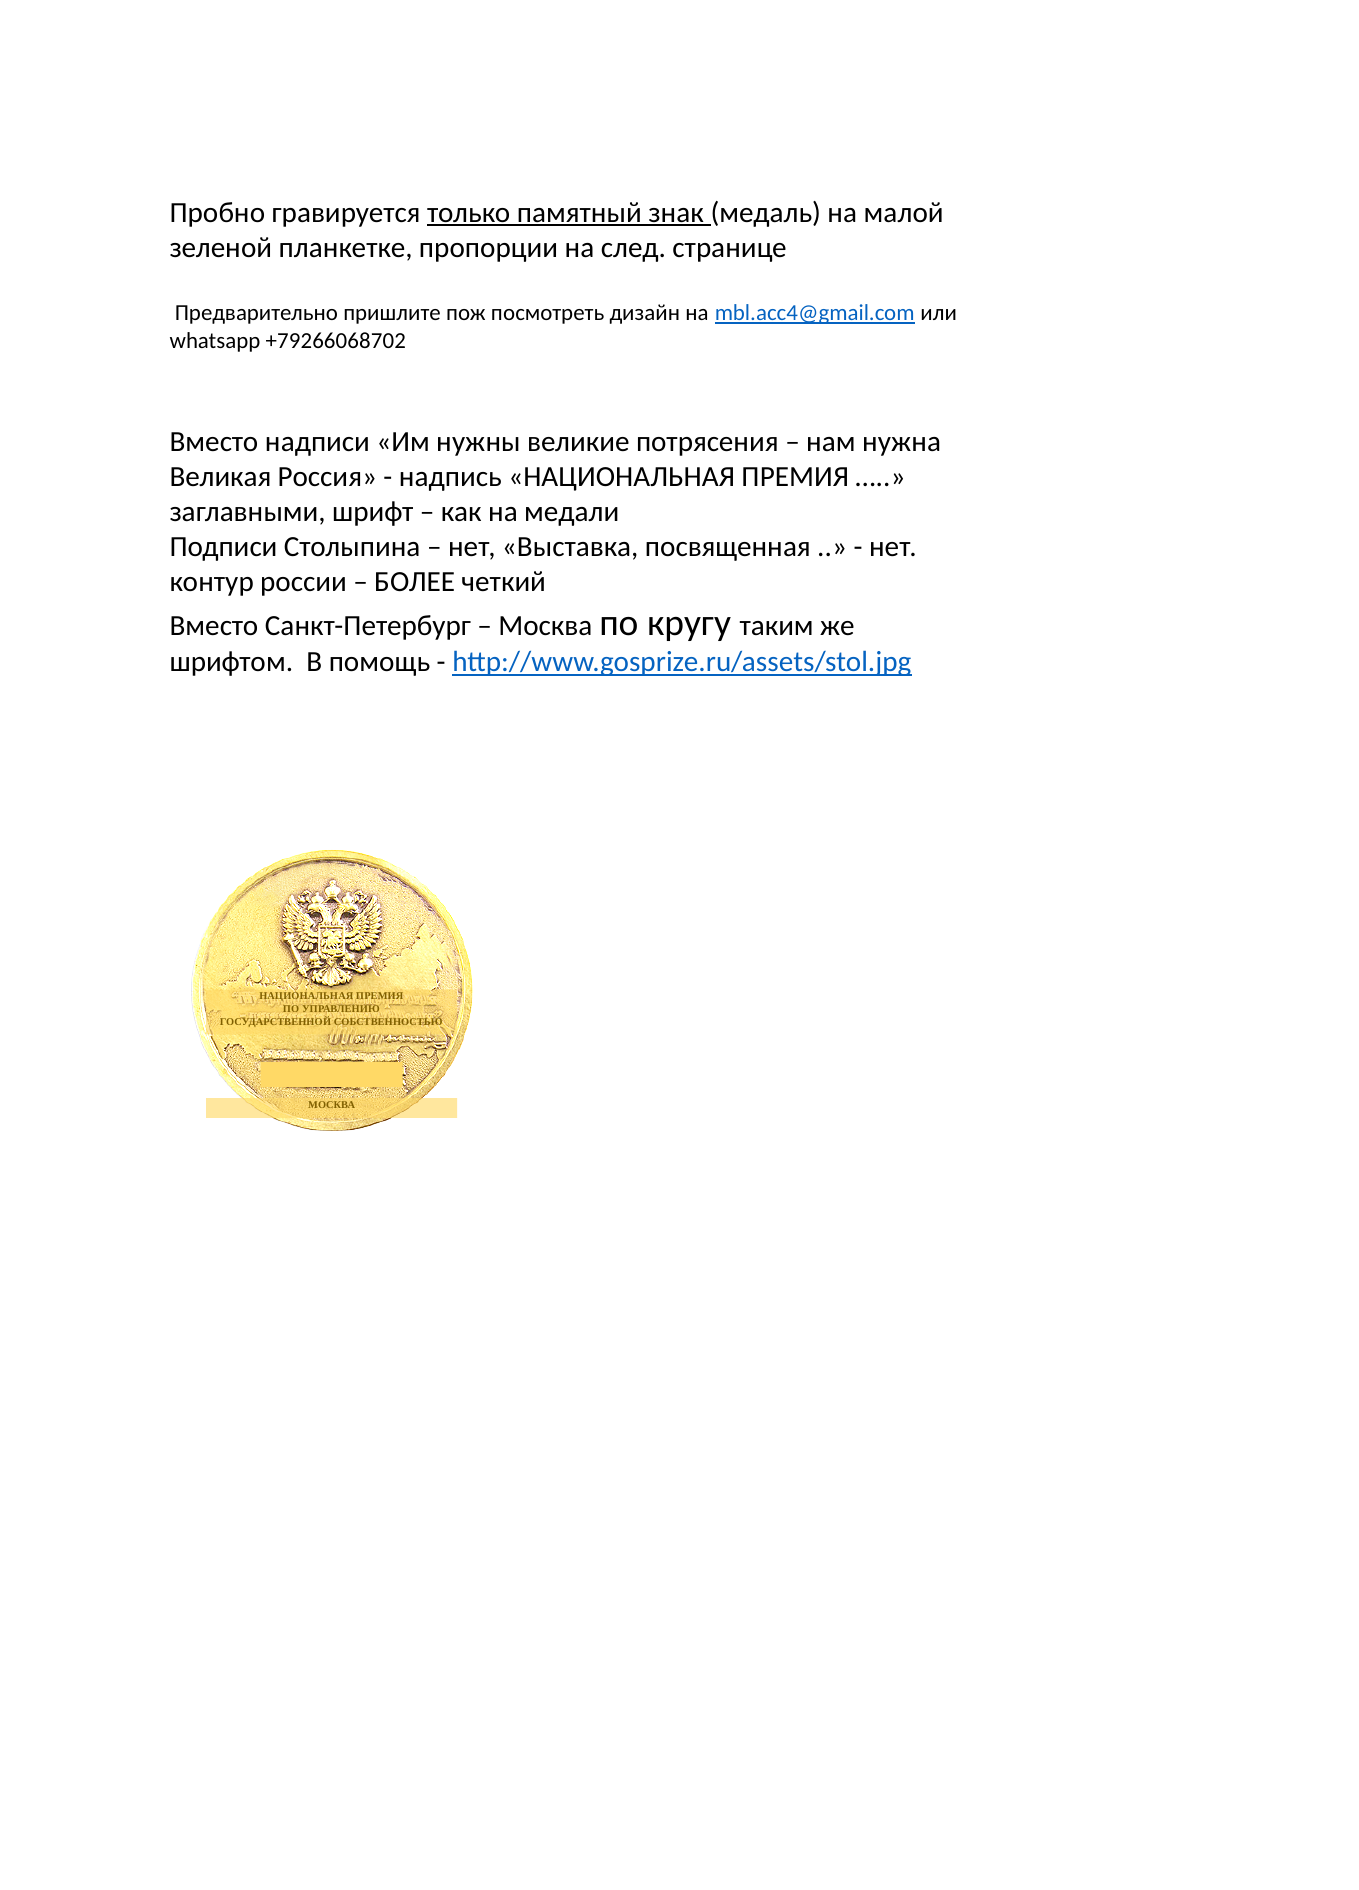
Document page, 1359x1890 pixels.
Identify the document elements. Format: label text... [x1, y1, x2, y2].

text_box Пробно гравируется только памятный знак (медаль) на малой зеленой планкетке, пропорции на след. странице Предварительно пришлите пож посмотреть дизайн на mbl.acc4@gmail.com или whatsapp +79266068702 Вместо надписи «Им нужны великие потрясения – нам нужна Великая Россия» - надпись «НАЦИОНАЛЬНАЯ ПРЕМИЯ …..» заглавными, шрифт – как на медали Подписи Столыпина – нет, «Выставка, посвященная ..» - нет. контур россии – БОЛЕЕ четкий Вместо Санкт-Петербург – Москва по кругу таким же шрифтом. В помощь - http://www.gosprize.ru/assets/stol.jpg [154, 185, 977, 790]
picture [191, 849, 473, 1131]
